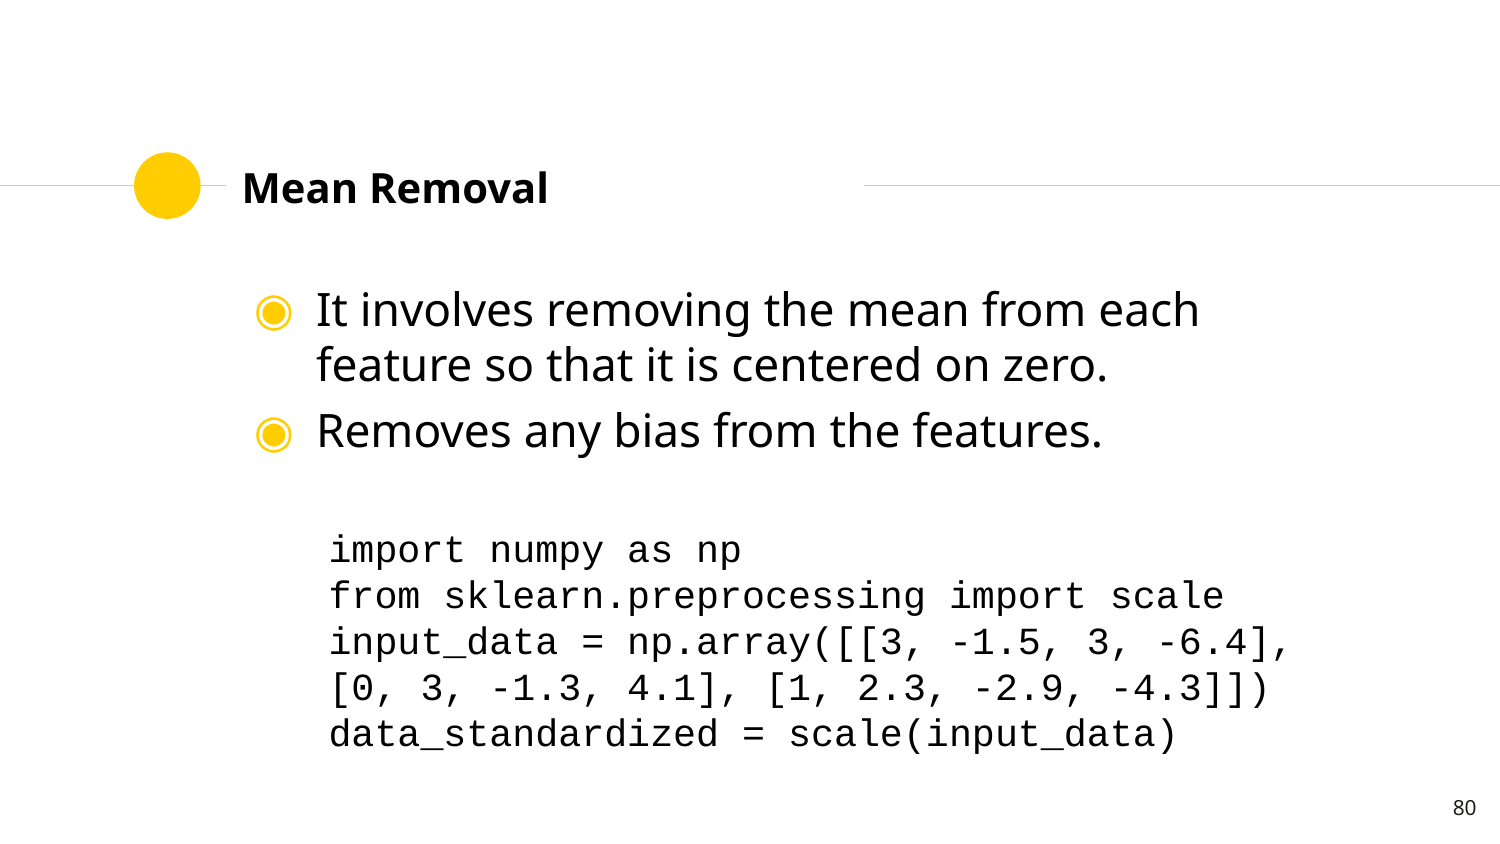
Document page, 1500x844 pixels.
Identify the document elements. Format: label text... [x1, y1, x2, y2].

title Mean Removal [226, 151, 863, 223]
list It involves removing the mean from each feature so that it is centered on zero. Removes any bias from the features. import numpy as np from sklearn.preprocessing import scale input_data = np.array([[3, -1.5, 3, -6.4], [0, 3, -1.3, 4.1], [1, 2.3, -2.9, -4.3]]) data_standardized = scale(input_data) [226, 265, 1344, 776]
slide_number 80 [1401, 779, 1492, 844]
